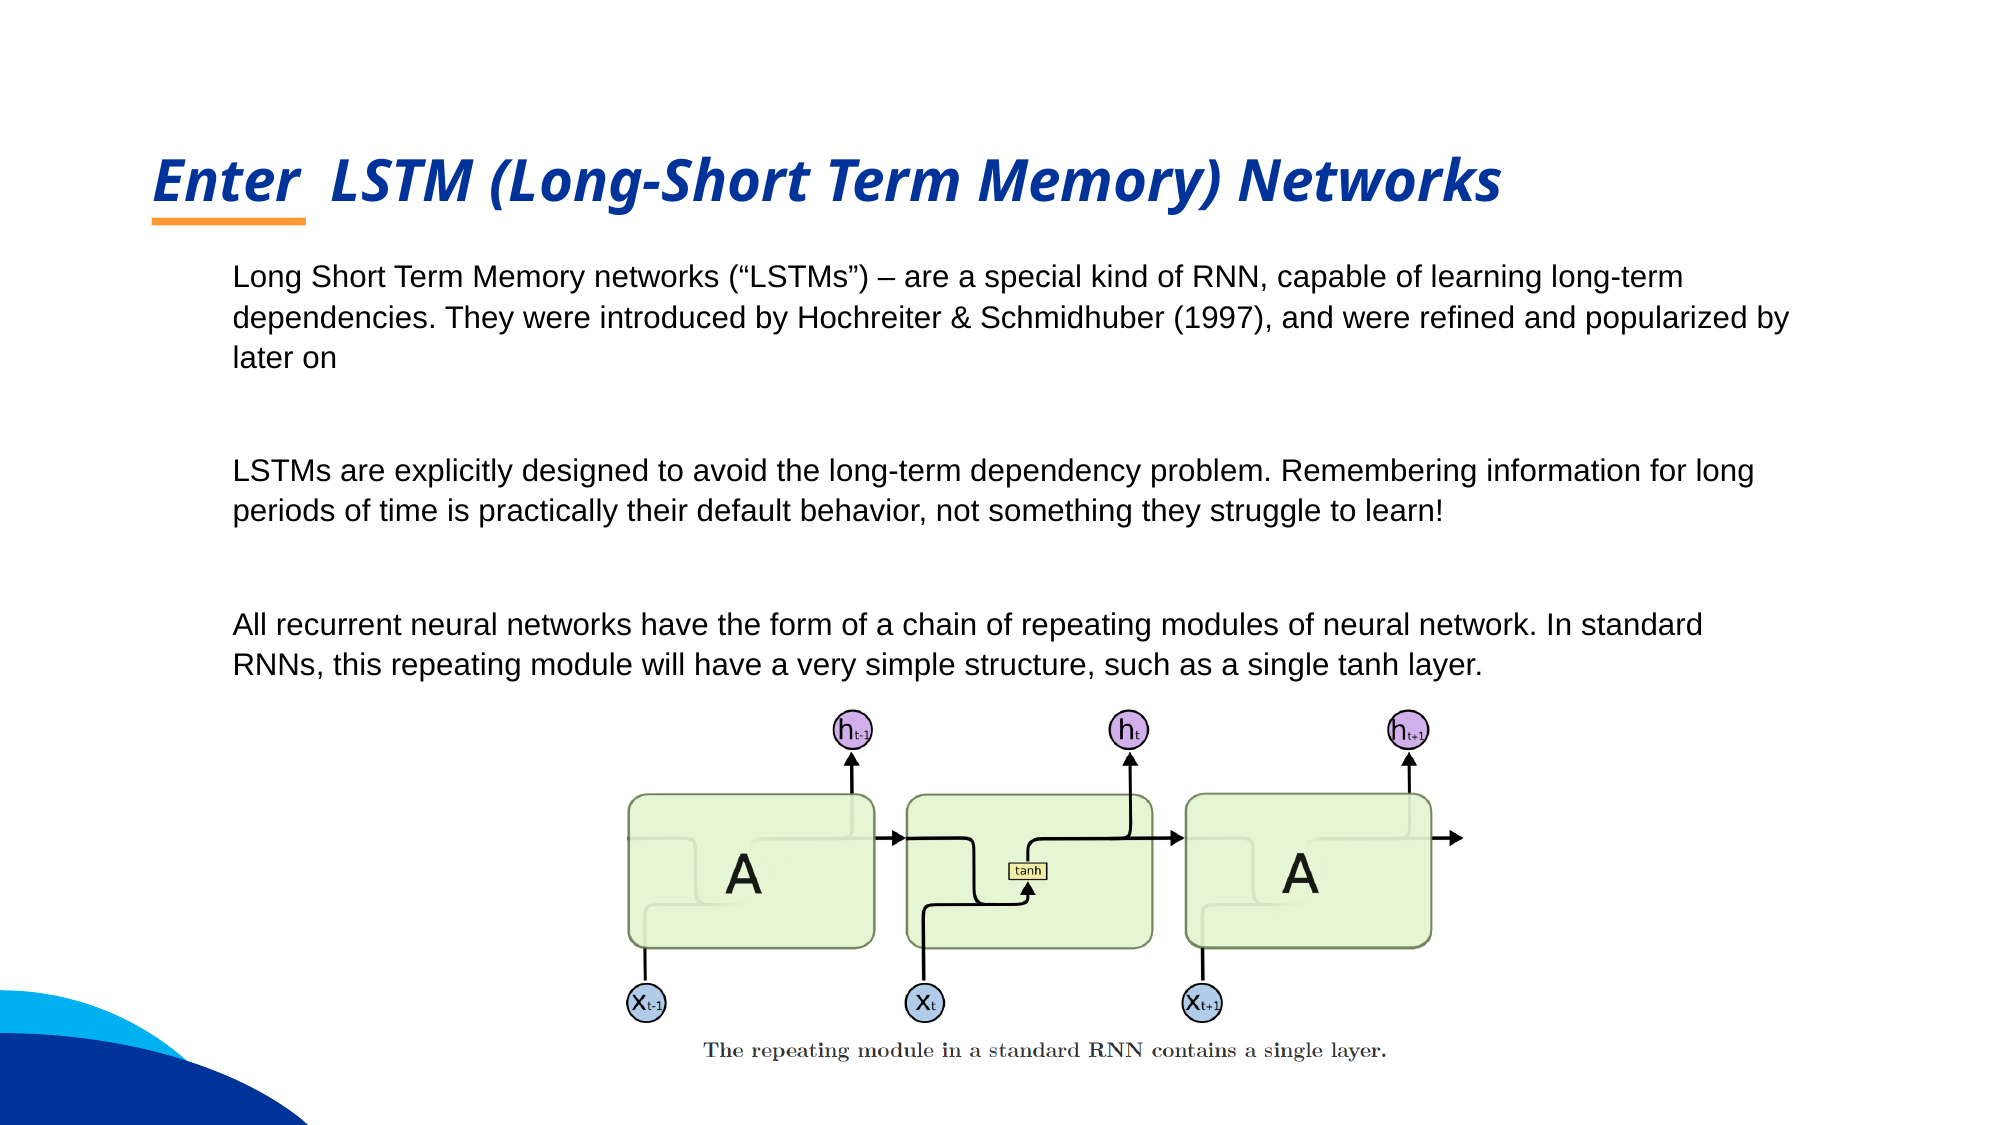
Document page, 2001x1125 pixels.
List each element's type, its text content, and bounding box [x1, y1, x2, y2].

picture [578, 685, 1493, 1071]
text_box Enter LSTM (Long-Short Term Memory) Networks [137, 135, 1706, 221]
text_box Long Short Term Memory networks (“LSTMs”) – are a special kind of RNN, capable of learning long-term dependencies. They were introduced by Hochreiter & Schmidhuber (1997), and were refined and popularized by later on LSTMs are explicitly designed to avoid the long-term dependency problem. Remembering information for long periods of time is practically their default behavior, not something they struggle to learn! All recurrent neural networks have the form of a chain of repeating modules of neural network. In standard RNNs, this repeating module will have a very simple structure, such as a single tanh layer. [217, 246, 1817, 689]
